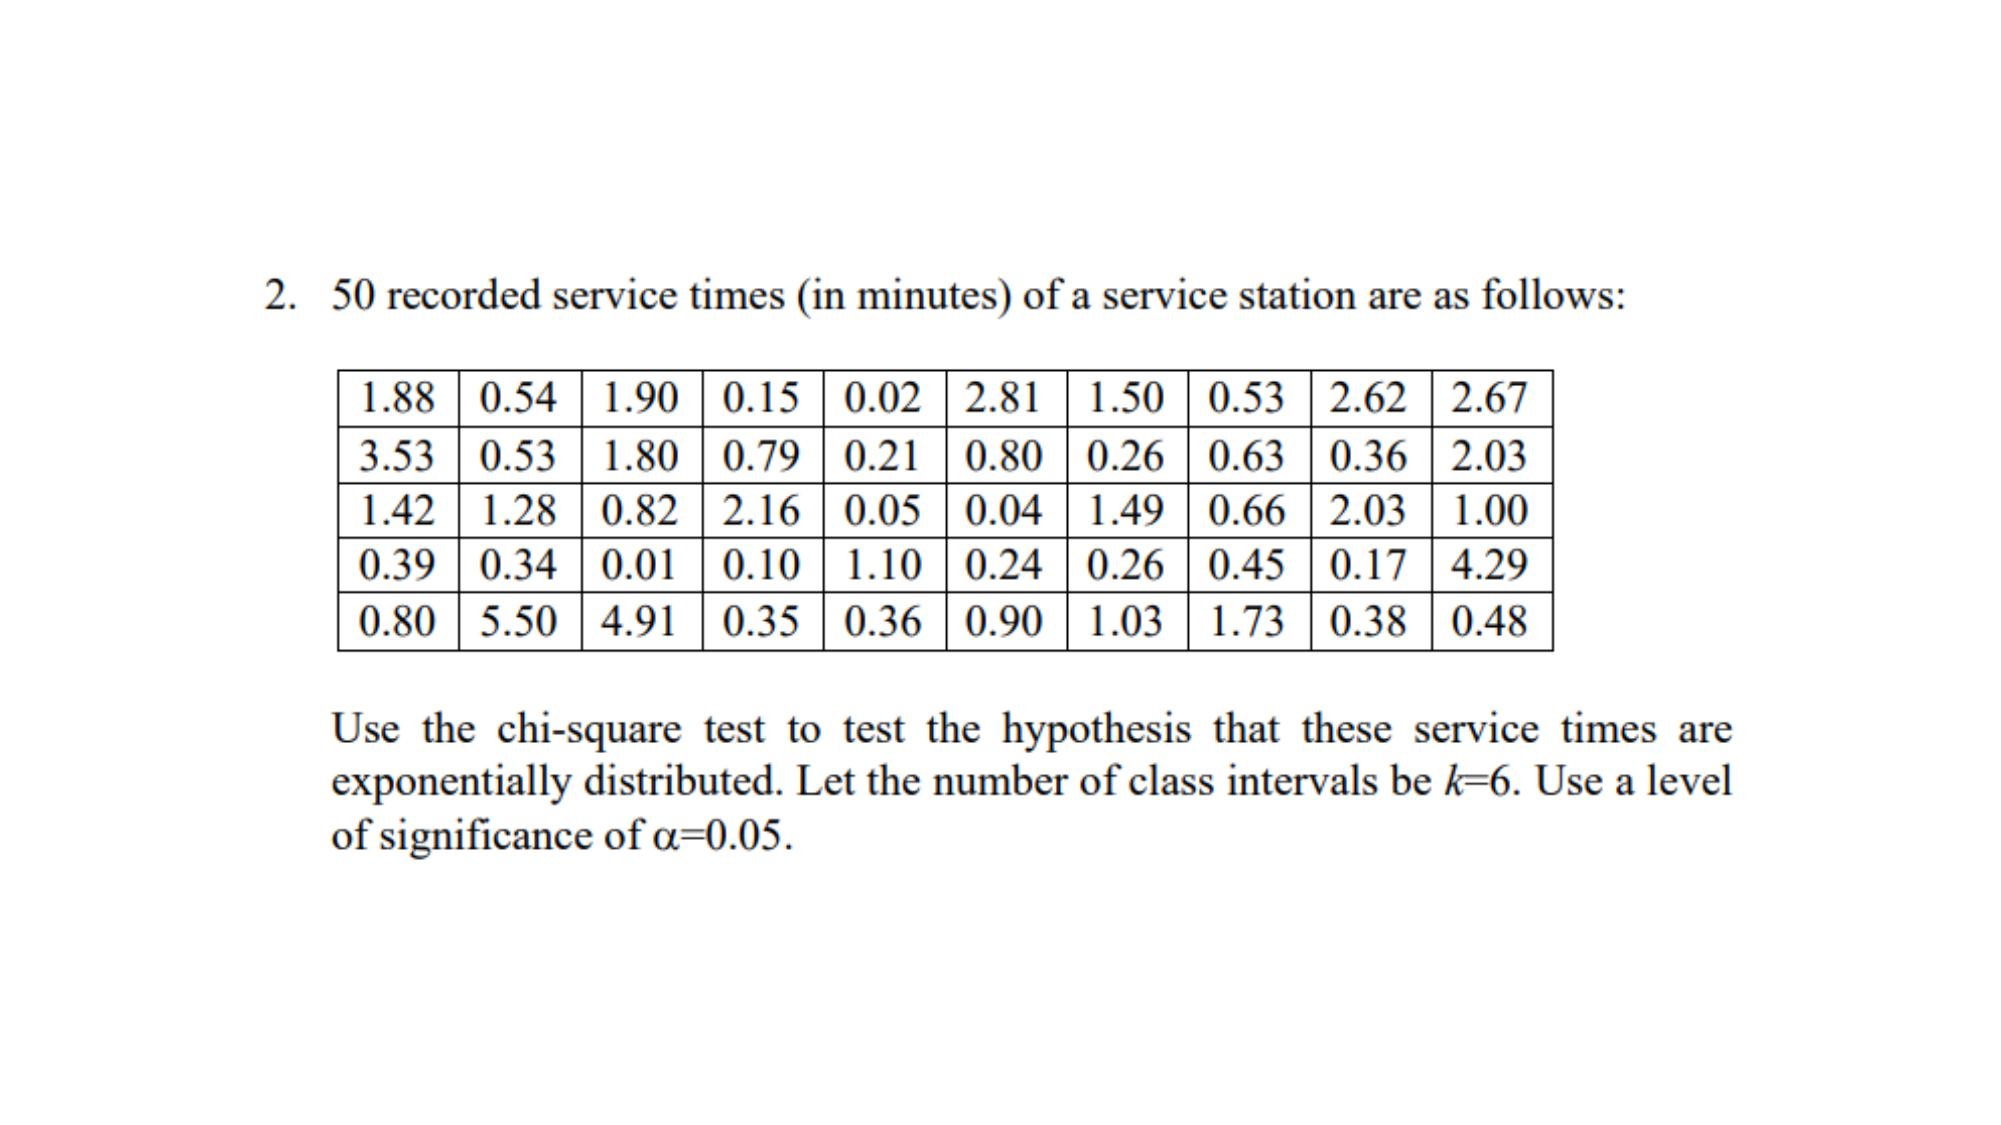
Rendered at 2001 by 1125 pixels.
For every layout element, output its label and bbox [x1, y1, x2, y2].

picture [241, 255, 1758, 870]
